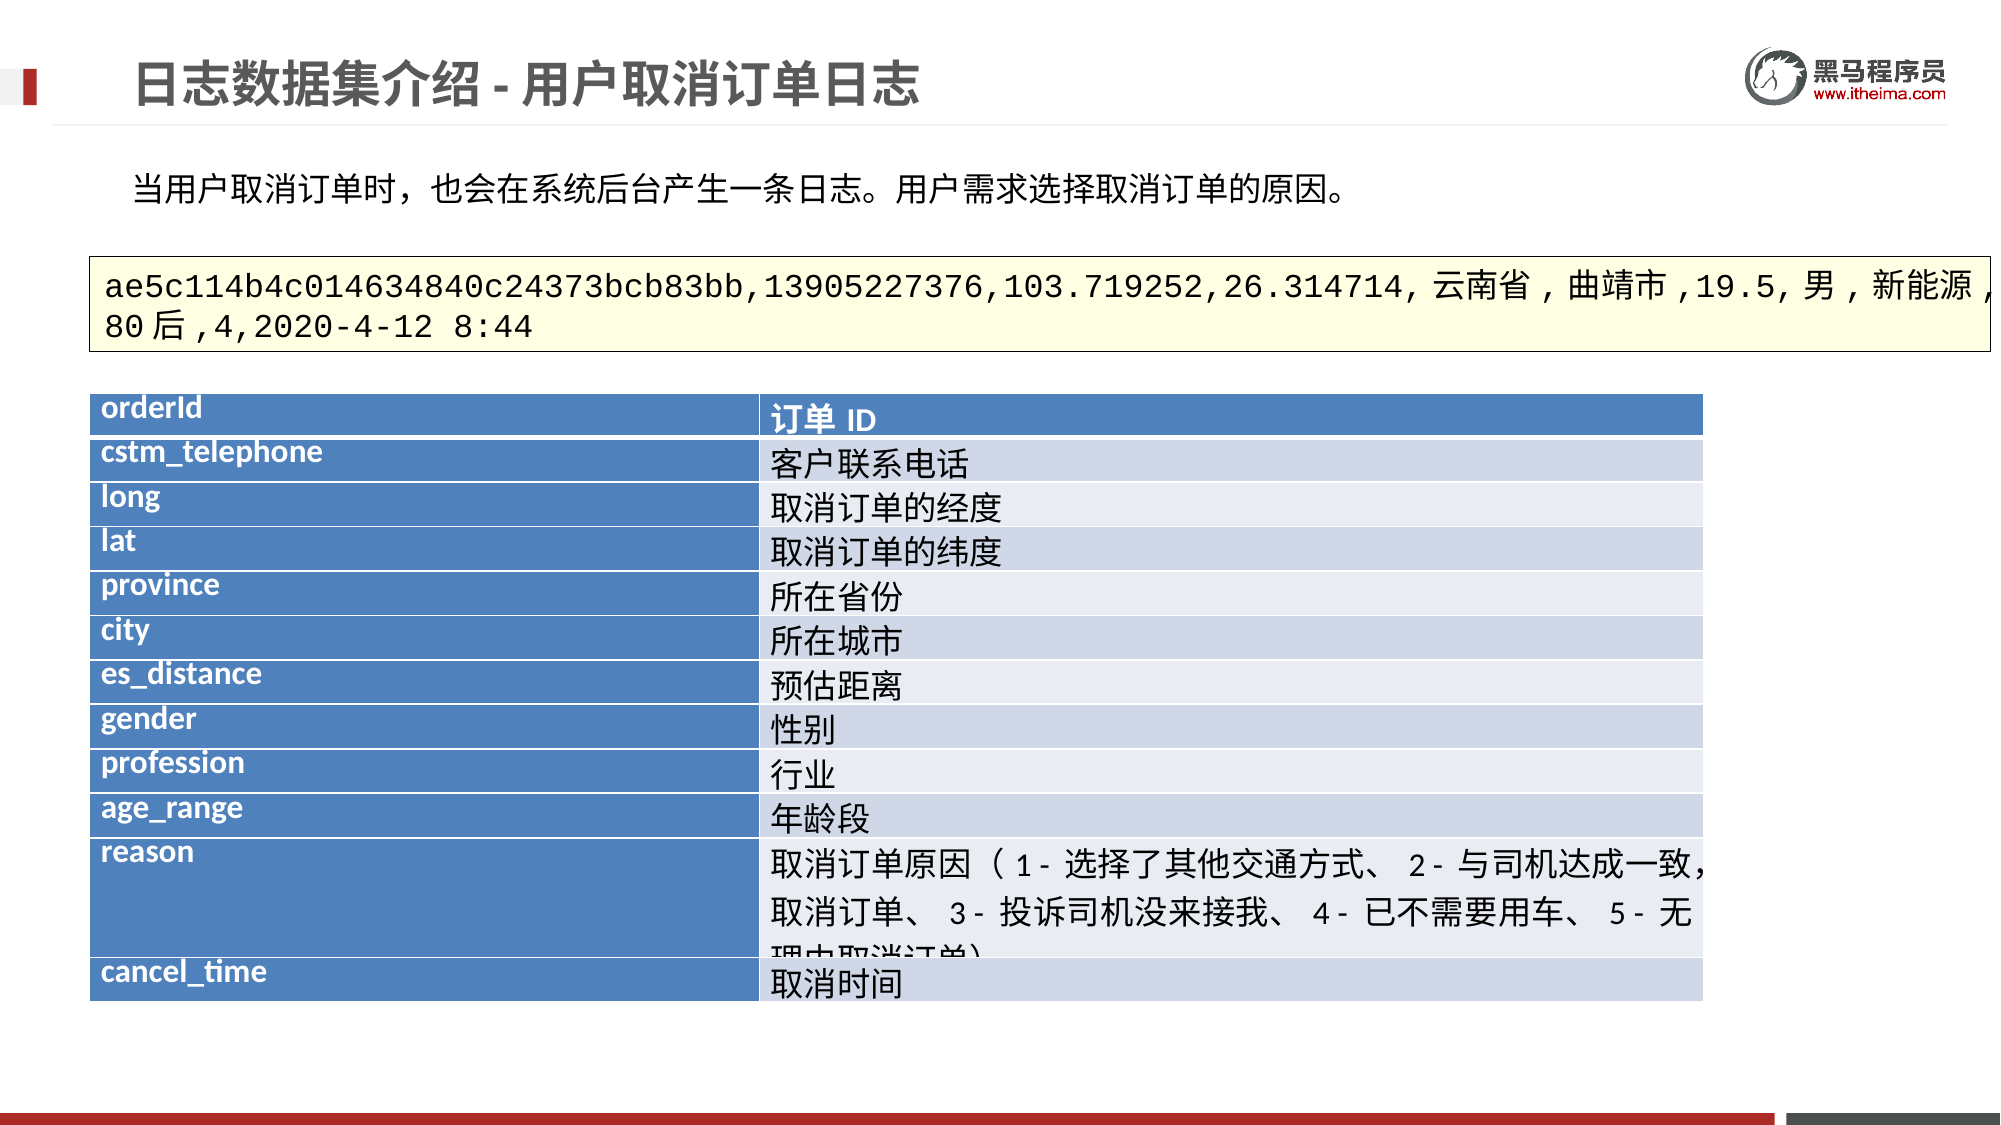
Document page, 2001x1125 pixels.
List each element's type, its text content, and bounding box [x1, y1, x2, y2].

table_cell long [90, 483, 759, 526]
table_cell cstm_telephone [90, 440, 759, 481]
picture [1744, 46, 1946, 106]
text_box [116, 352, 1880, 424]
table_cell 取消订单原因（1 - 选择了其他交通方式、2 - 与司机达成一致，取消订单、3 - 投诉司机没来接我、4 - 已不需要用车、5 - 无理由取消订单） [760, 839, 1703, 957]
table_cell 行业 [760, 750, 1703, 792]
table_cell city [90, 616, 759, 659]
table_cell gender [90, 705, 759, 748]
table_cell province [90, 572, 759, 615]
table_cell 取消订单的纬度 [760, 527, 1703, 570]
text_box ae5c114b4c014634840c24373bcb83bb,13905227376,103.719252,26.314714,云南省,曲靖市,19.5,男,新能源,80后,4,2020-4-12 8:44 [89, 256, 1991, 352]
table_header orderId [90, 394, 759, 435]
table_cell es_distance [90, 661, 759, 703]
table_cell 所在城市 [760, 616, 1703, 659]
table_cell 年龄段 [760, 794, 1703, 837]
table_cell 取消订单的经度 [760, 483, 1703, 526]
table_cell 性别 [760, 705, 1703, 748]
table_cell 取消时间 [760, 958, 1703, 1001]
table_cell age_range [90, 794, 759, 837]
table_cell cancel_time [90, 958, 759, 1001]
table_cell 客户联系电话 [760, 440, 1703, 481]
text_box 当用户取消订单时，也会在系统后台产生一条日志。用户需求选择取消订单的原因。 [116, 160, 1843, 216]
table_header 订单ID [760, 394, 1703, 435]
table_cell 所在省份 [760, 572, 1703, 615]
title 日志数据集介绍-用户取消订单日志 [116, 40, 1556, 125]
table_cell 预估距离 [760, 661, 1703, 703]
table_cell profession [90, 750, 759, 792]
table_cell lat [90, 527, 759, 570]
table_cell reason [90, 839, 759, 957]
